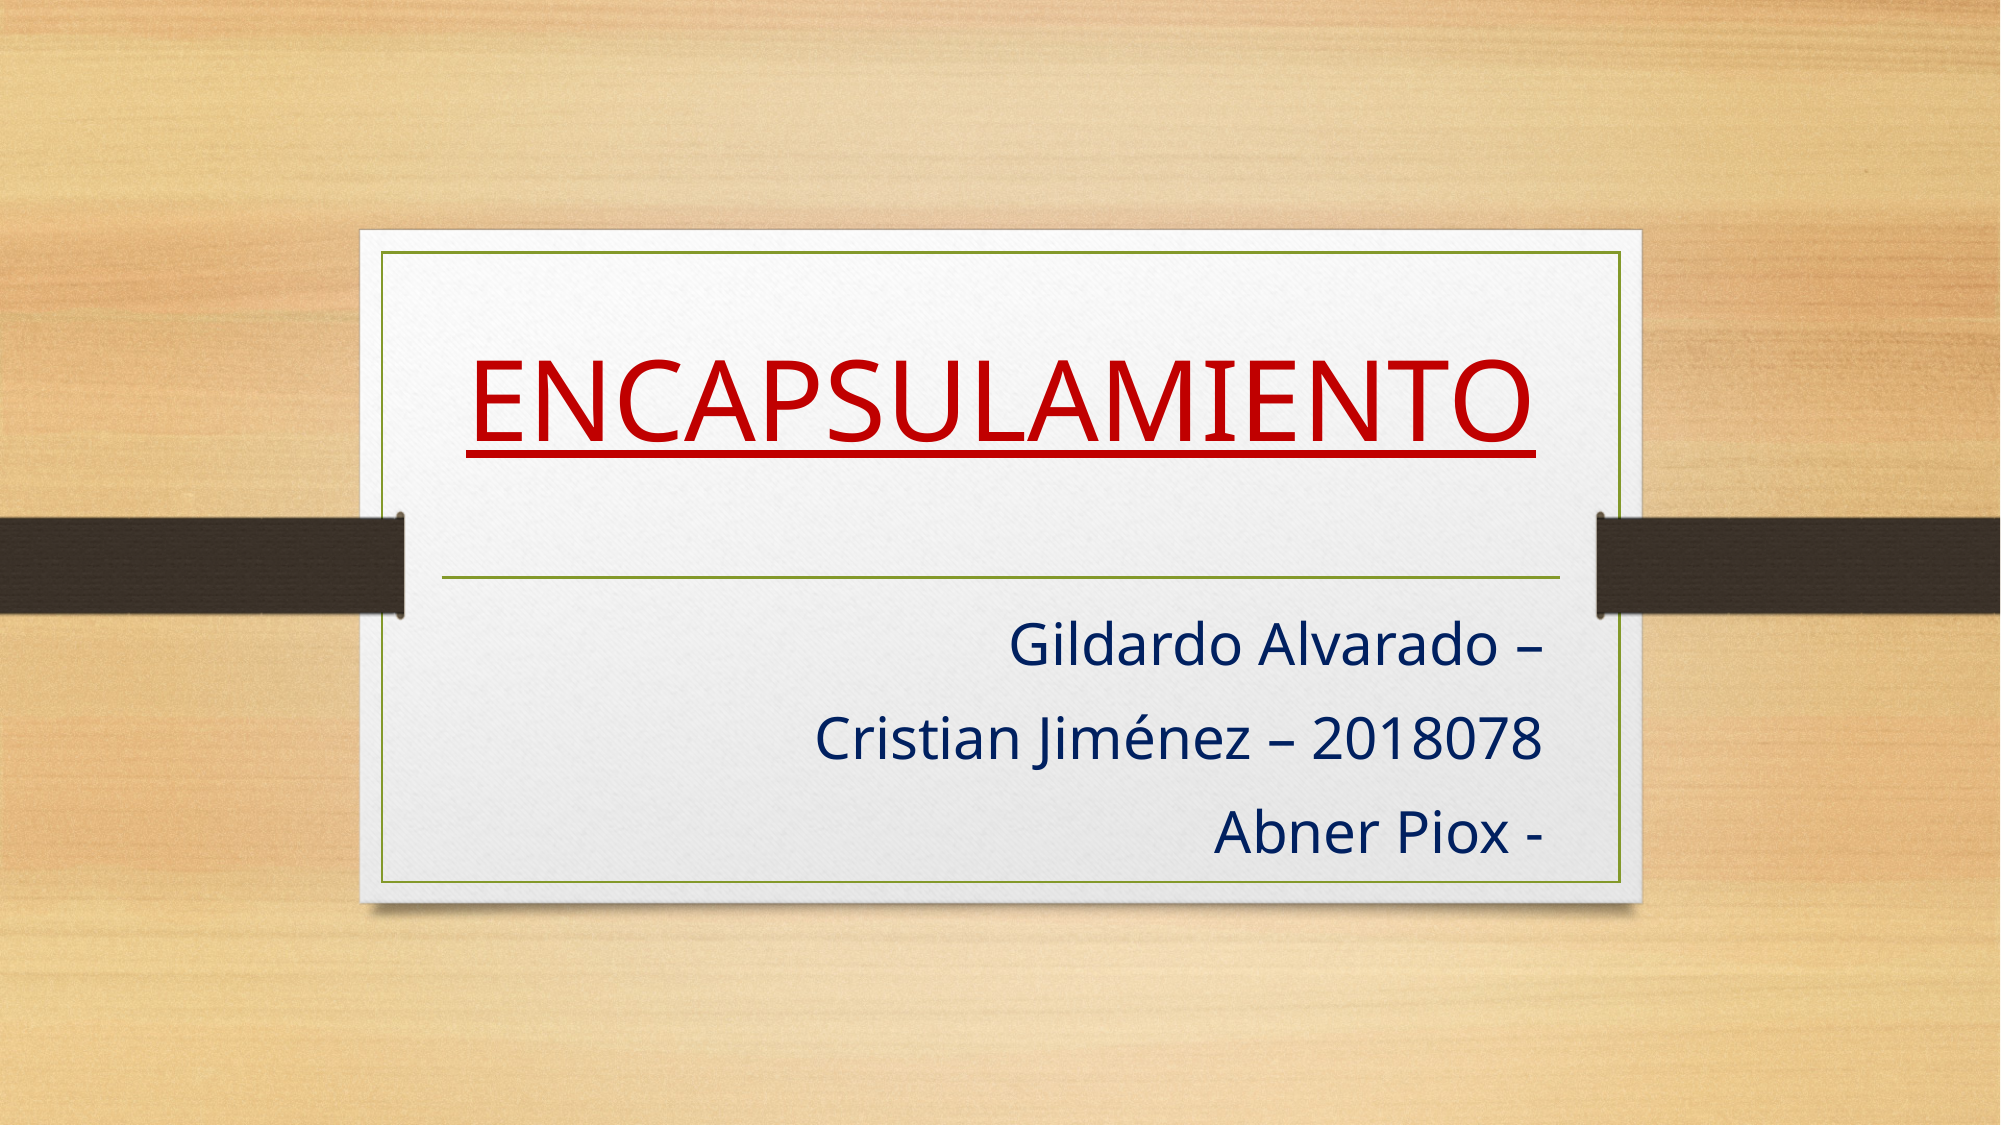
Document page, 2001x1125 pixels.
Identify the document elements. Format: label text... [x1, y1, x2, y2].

picture [0, 0, 2001, 1125]
title ENCAPSULAMIENTO [361, 222, 1641, 472]
subtitle Gildardo Alvarado – Cristian Jiménez – 2018078 Abner Piox - [441, 600, 1560, 882]
